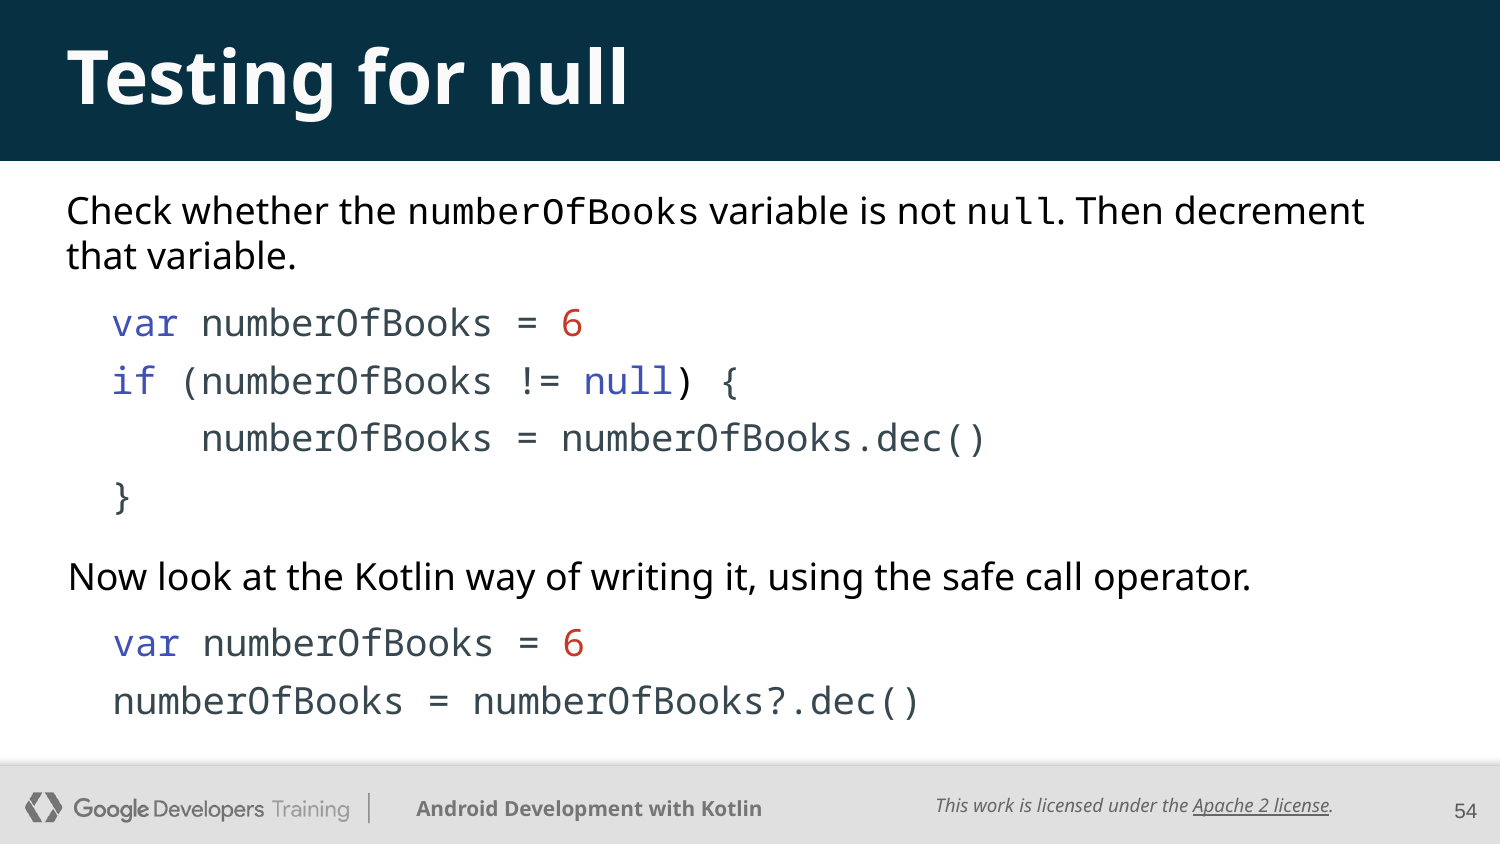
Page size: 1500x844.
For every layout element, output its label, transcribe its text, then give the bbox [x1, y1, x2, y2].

text_box Now look at the Kotlin way of writing it, using the safe call operator. [52, 537, 1431, 610]
list Check whether the numberOfBooks variable is not null. Then decrement that variable. [51, 172, 1429, 298]
text_box var numberOfBooks = 6 if (numberOfBooks != null) { numberOfBooks = numberOfBooks.dec() } [51, 284, 1255, 511]
slide_number ‹#› [1402, 777, 1493, 842]
picture [0, 161, 1500, 844]
text_box var numberOfBooks = 6 numberOfBooks = numberOfBooks?.dec() [52, 604, 1072, 699]
title Testing for null [51, 40, 1472, 135]
